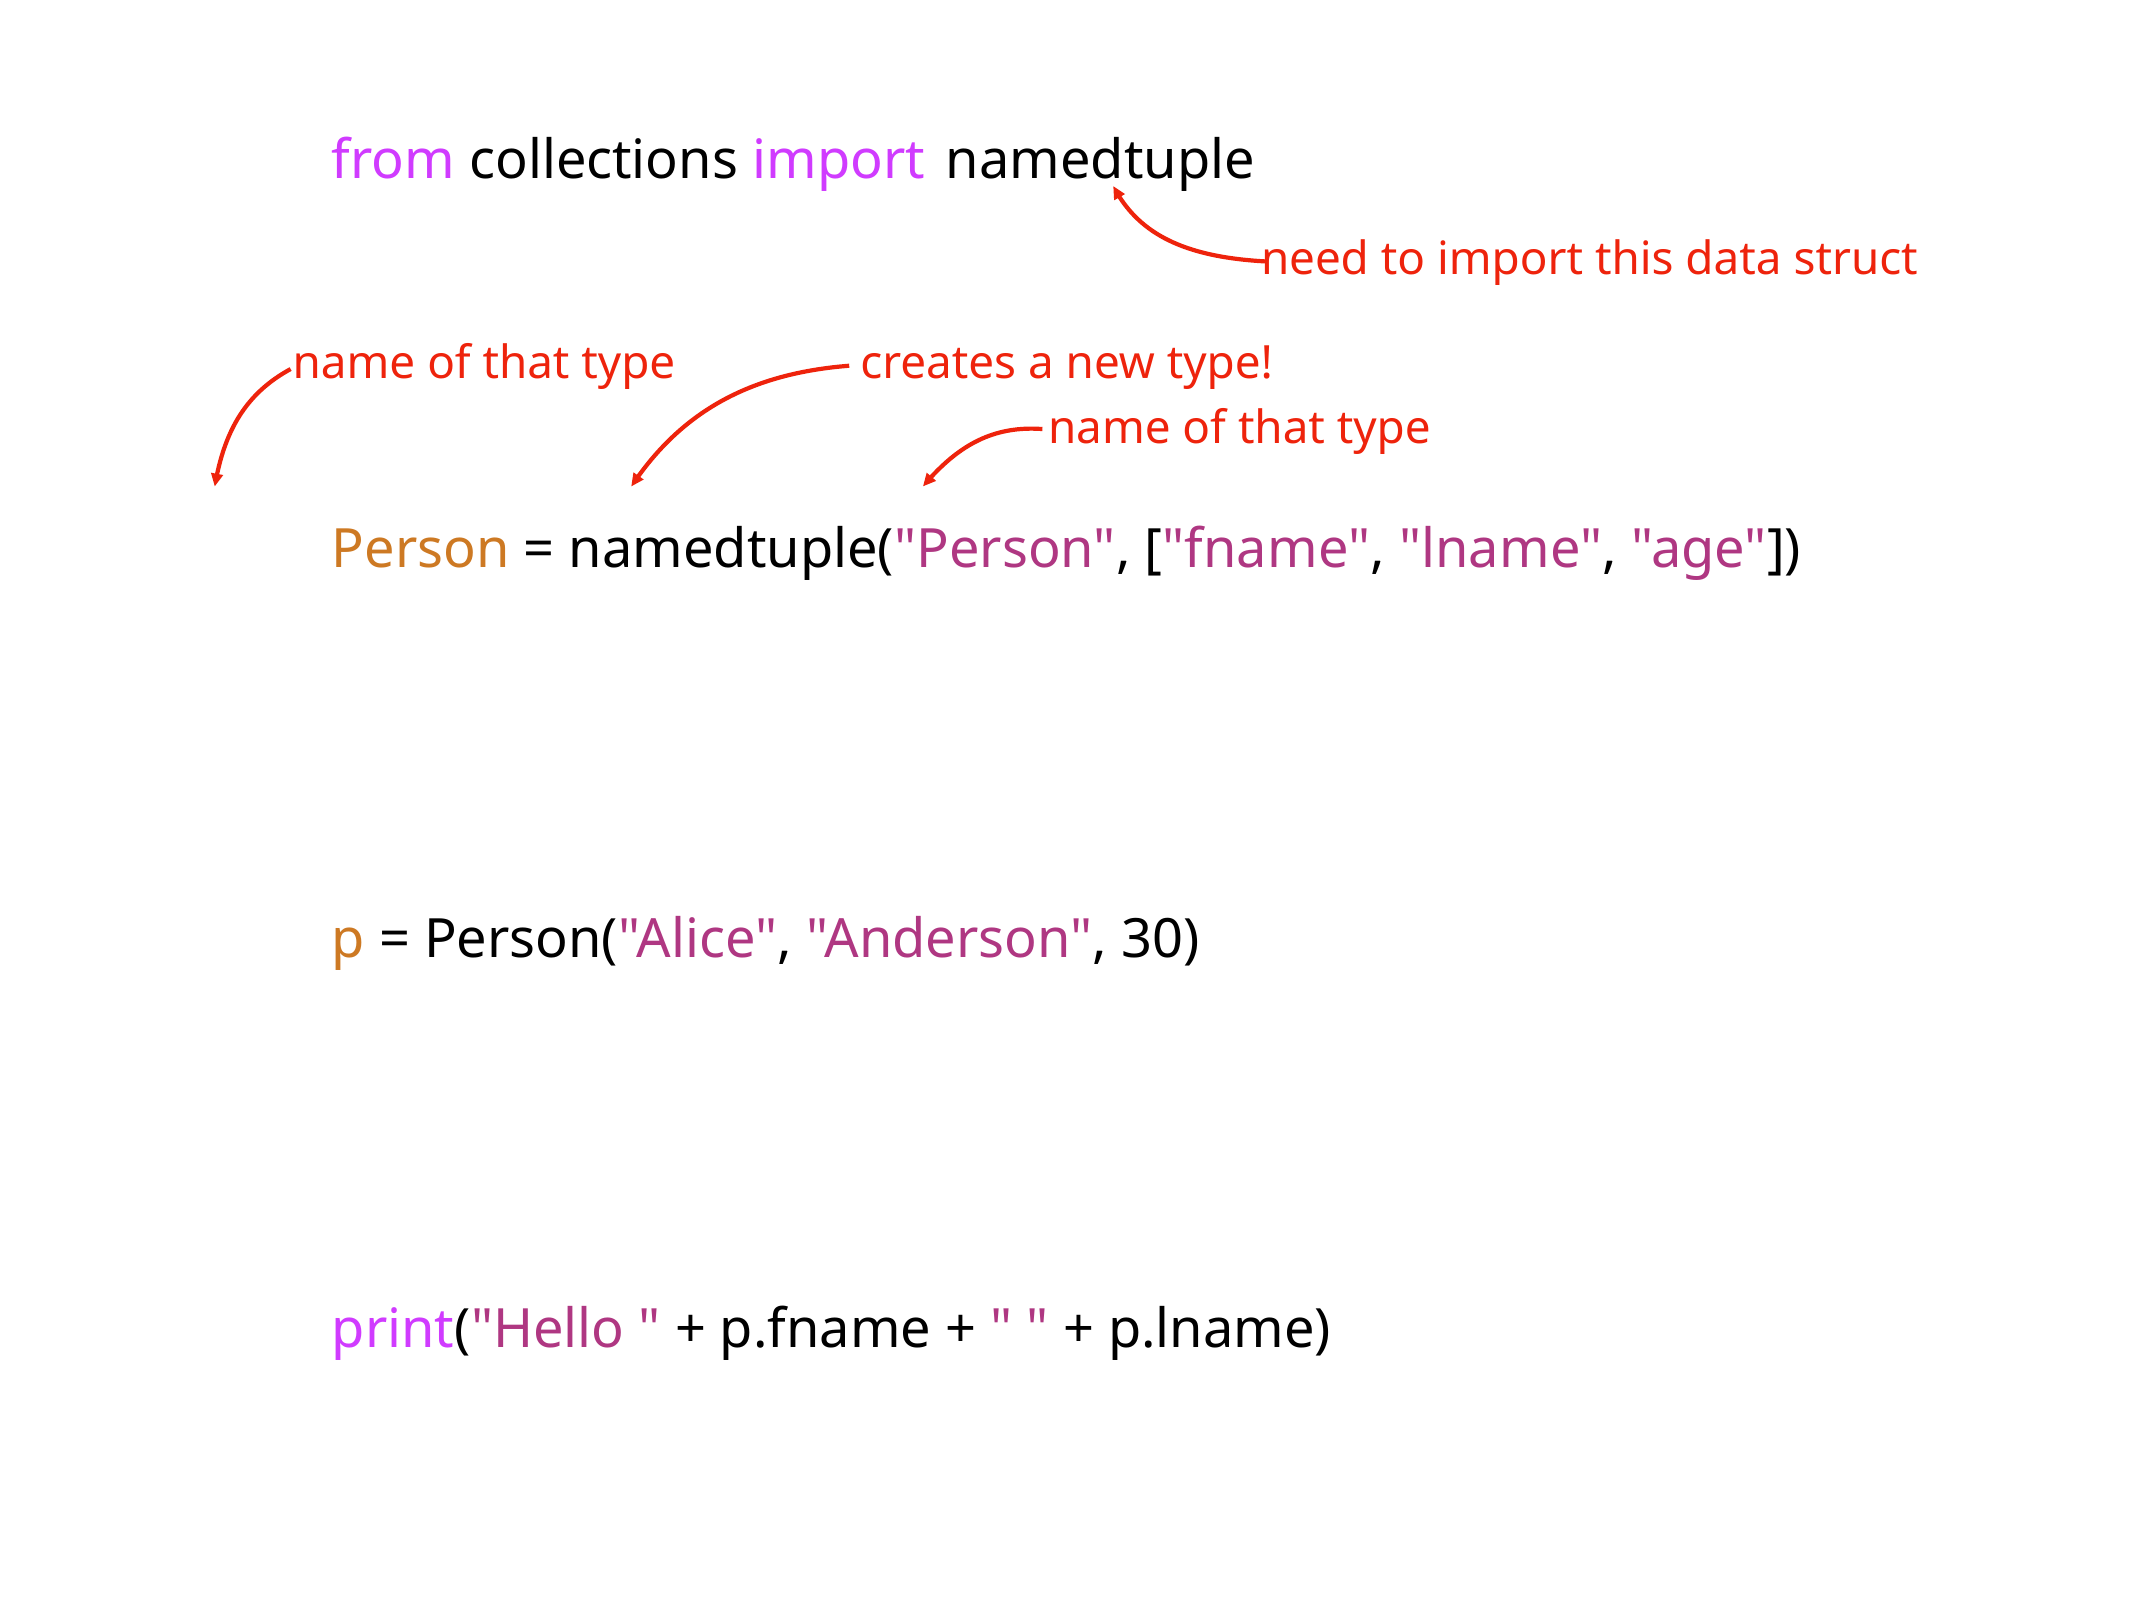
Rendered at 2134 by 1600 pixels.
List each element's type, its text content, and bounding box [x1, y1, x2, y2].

text_box [1113, 186, 1252, 261]
text_box from collections import namedtuple Person = namedtuple("Person", ["fname", "lname", "age"]) p = Person("Alice", "Anderson", 30) print("Hello " + p.fname + " " + p.lname) [323, 115, 1810, 1367]
text_box [923, 428, 1039, 487]
text_box need to import this data struct [1252, 220, 1927, 292]
text_box name of that type [1039, 389, 1440, 461]
text_box [211, 372, 284, 487]
text_box name of that type [284, 324, 684, 397]
text_box [631, 365, 850, 487]
text_box creates a new type! [851, 324, 1282, 397]
